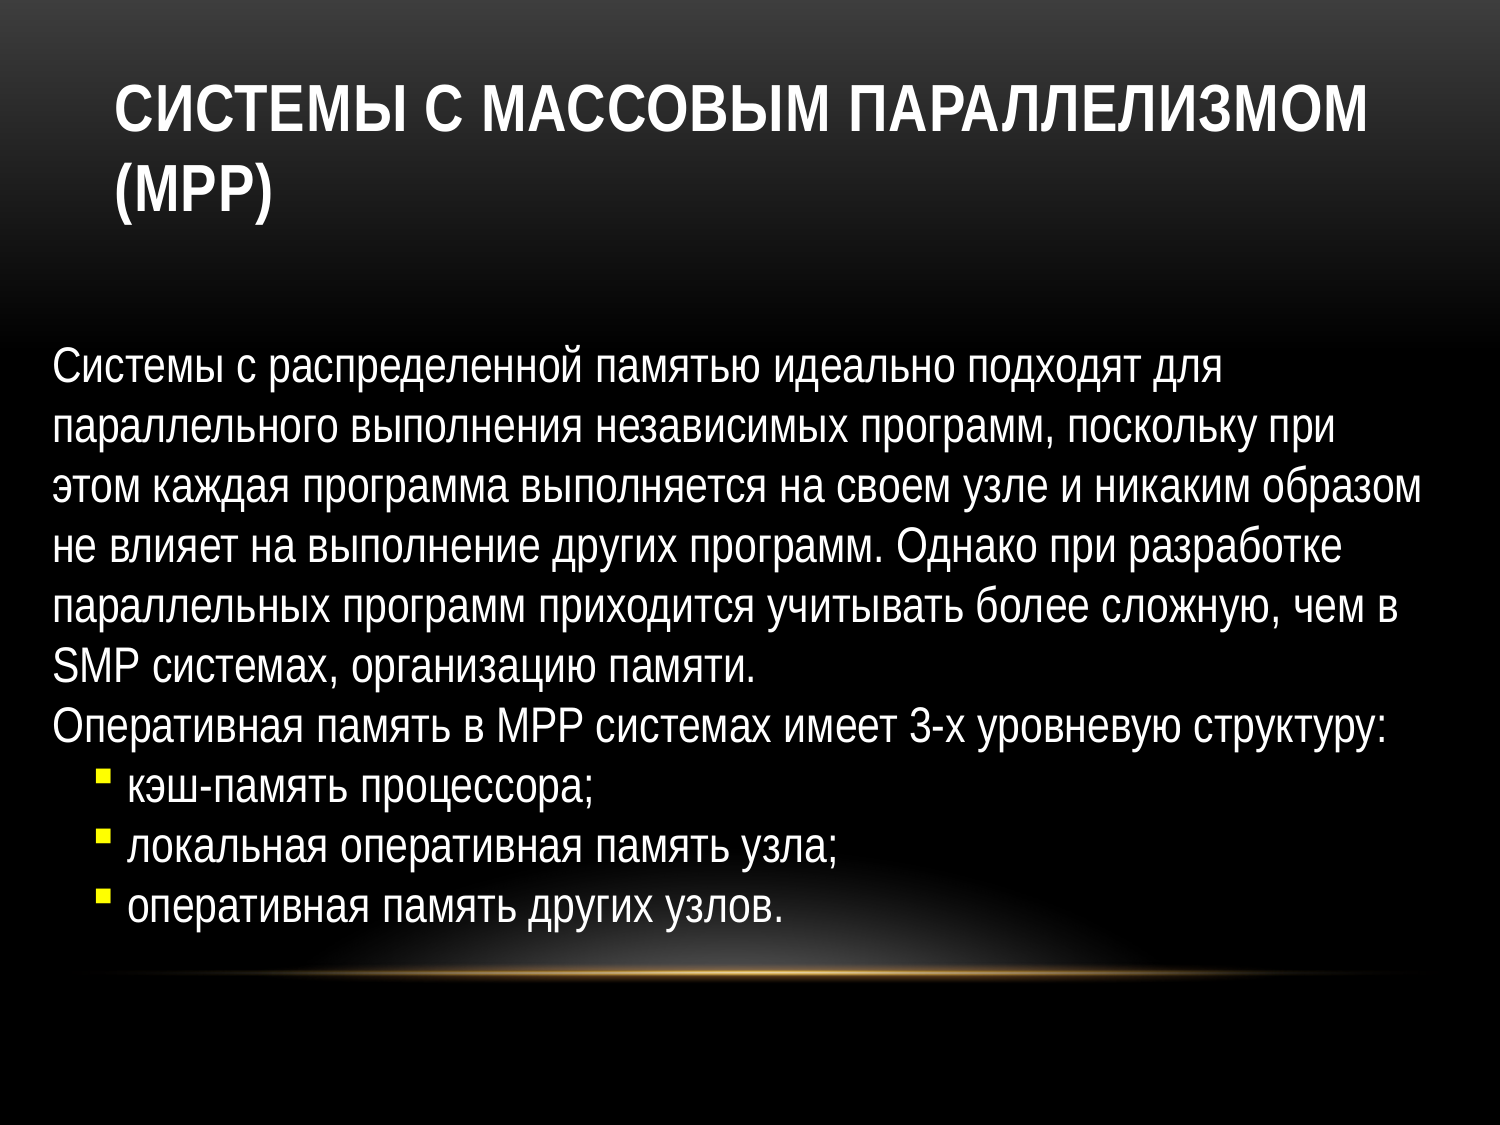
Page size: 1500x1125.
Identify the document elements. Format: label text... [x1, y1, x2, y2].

title Системы с массовым параллелизмом (МРР) [99, 45, 1400, 233]
text_box Системы с распределенной памятью идеально подходят для параллельного выполнения независимых программ, поскольку при этом каждая программа выполняется на своем узле и никаким образом не влияет на выполнение других программ. Однако при разработке параллельных программ приходится учитывать более сложную, чем в SMP системах, организацию памяти. Оперативная память в MPP системах имеет 3-х уровневую структуру: кэш-память процессора; локальная оперативная память узла; оперативная память других узлов. [37, 324, 1450, 1059]
picture [0, 0, 1500, 1125]
